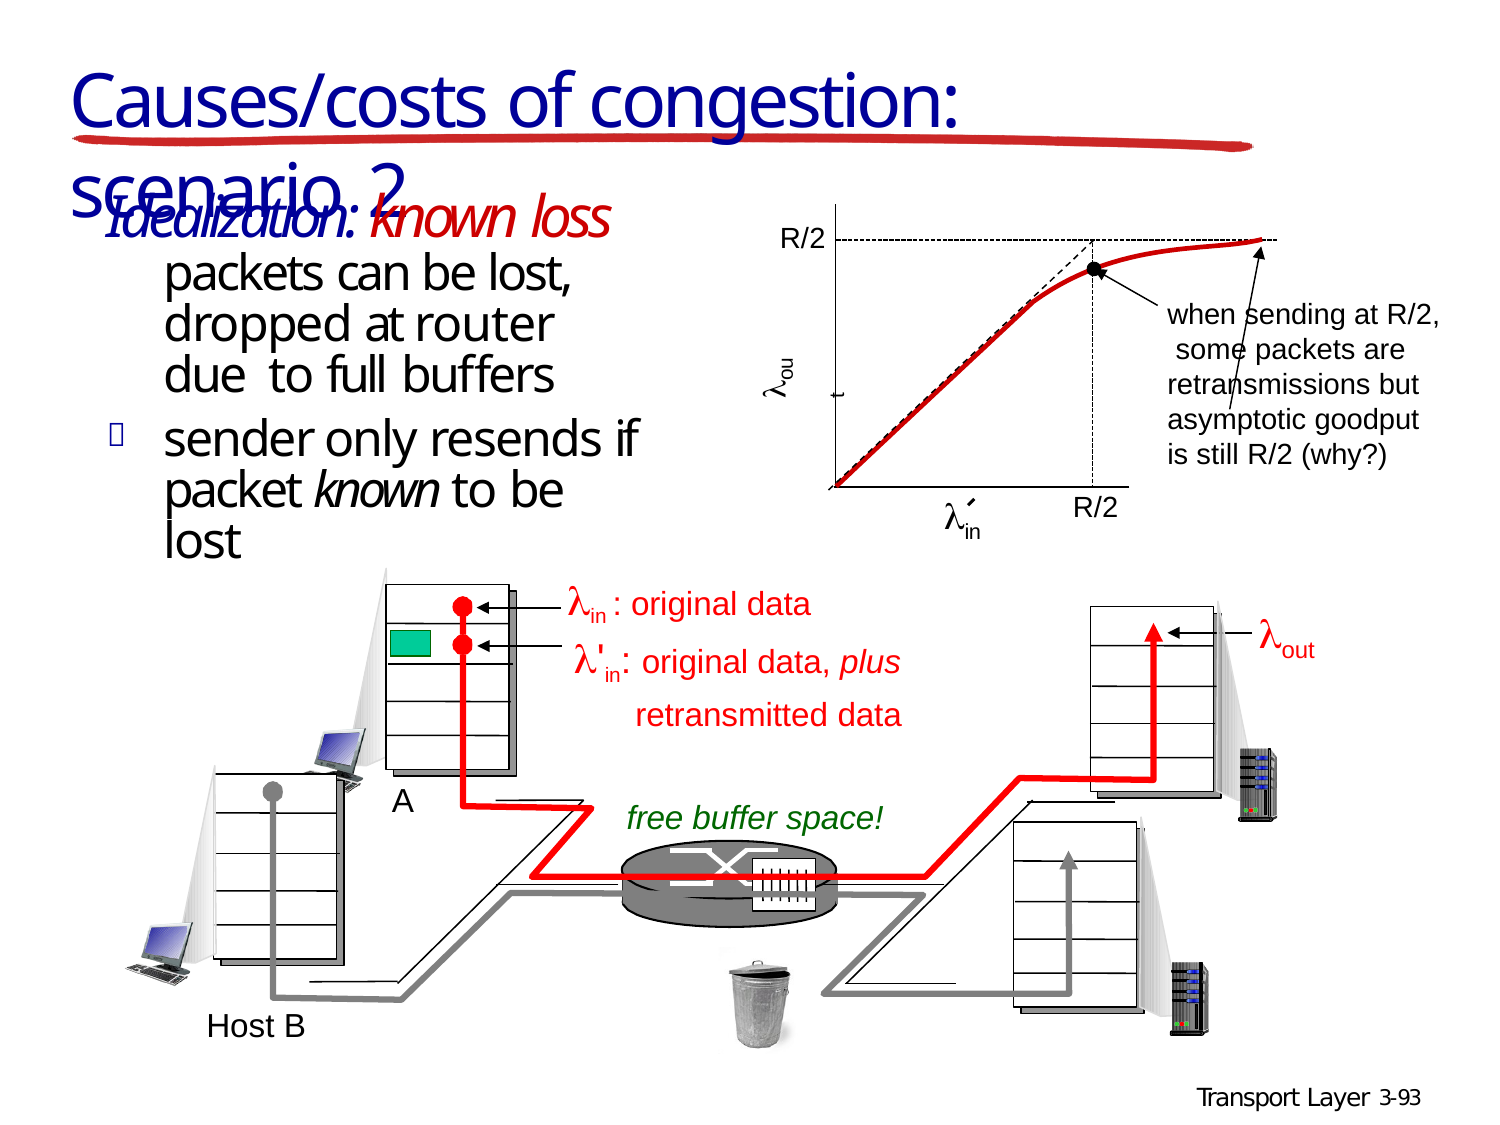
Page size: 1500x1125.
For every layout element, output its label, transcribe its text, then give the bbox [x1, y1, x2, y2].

text_box  [942, 499, 967, 538]
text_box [211, 567, 1222, 598]
slide_number Transport Layer 3-93 [1194, 1063, 1437, 1125]
text_box out [759, 345, 816, 401]
text_box  [104, 411, 139, 453]
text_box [108, 600, 1278, 1036]
text_box [1246, 128, 1267, 154]
text_box out [1282, 632, 1318, 664]
text_box Idealization: known loss packets can be lost, dropped at router due to full buffers [104, 177, 625, 403]
title Causes/costs of congestion: scenario 2 [67, 50, 1246, 241]
text_box sender only resends if packet known to be lost [161, 404, 645, 569]
text_box when sending at R/2, some packets are retransmissions but asymptotic goodput is still R/2 (why?) [1282, 293, 1445, 471]
text_box in [962, 515, 984, 544]
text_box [827, 238, 1102, 491]
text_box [211, 1044, 1222, 1054]
text_box R/2 [1070, 496, 1121, 524]
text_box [833, 203, 1279, 488]
text_box R/2 [777, 217, 828, 255]
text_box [1093, 246, 1266, 411]
